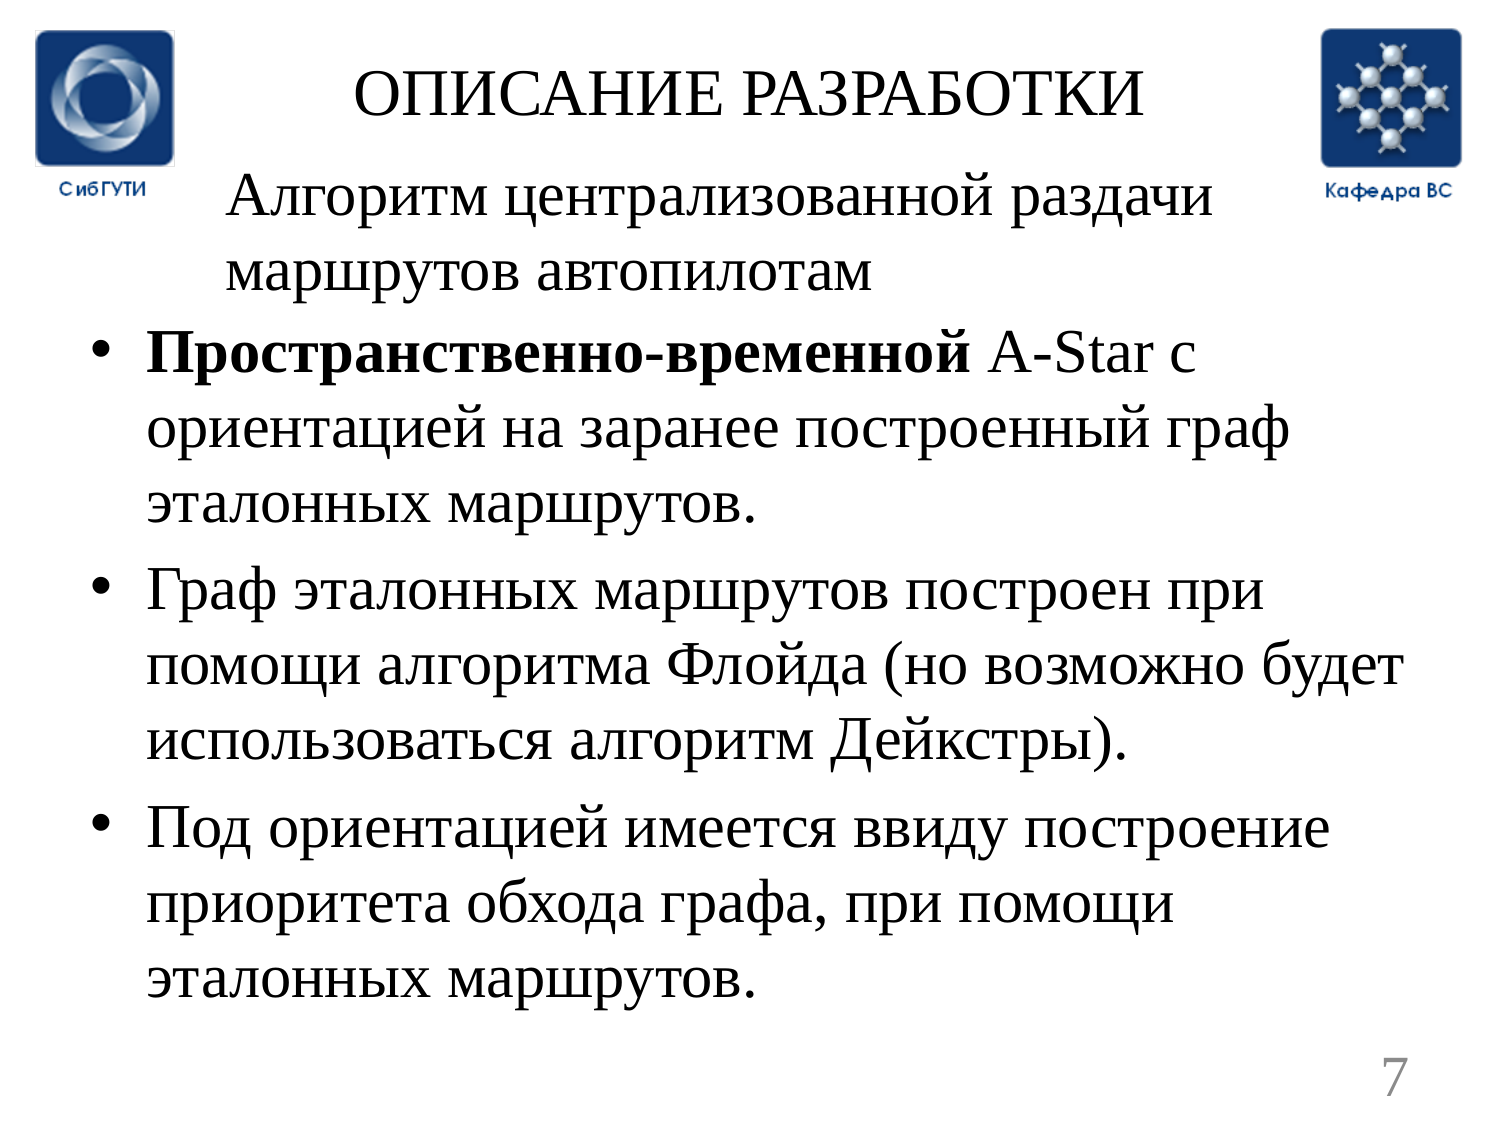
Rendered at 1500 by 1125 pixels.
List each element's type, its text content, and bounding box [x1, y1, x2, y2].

slide_number 7 [1074, 1042, 1425, 1103]
list Пространственно-временной A-Star с ориентацией на заранее построенный граф эталонных маршрутов. Граф эталонных маршрутов построен при помощи алгоритма Флойда (но возможно будет использоваться алгоритм Дейкстры). Под ориентацией имеется ввиду построение приоритета обхода графа, при помощи эталонных маршрутов. [74, 302, 1426, 1006]
text_box Алгоритм централизованной раздачи маршрутов автопилотам [210, 145, 1258, 311]
picture [34, 29, 176, 212]
title ОПИСАНИЕ РАЗРАБОТКИ [210, 30, 1290, 147]
picture [1303, 27, 1480, 214]
